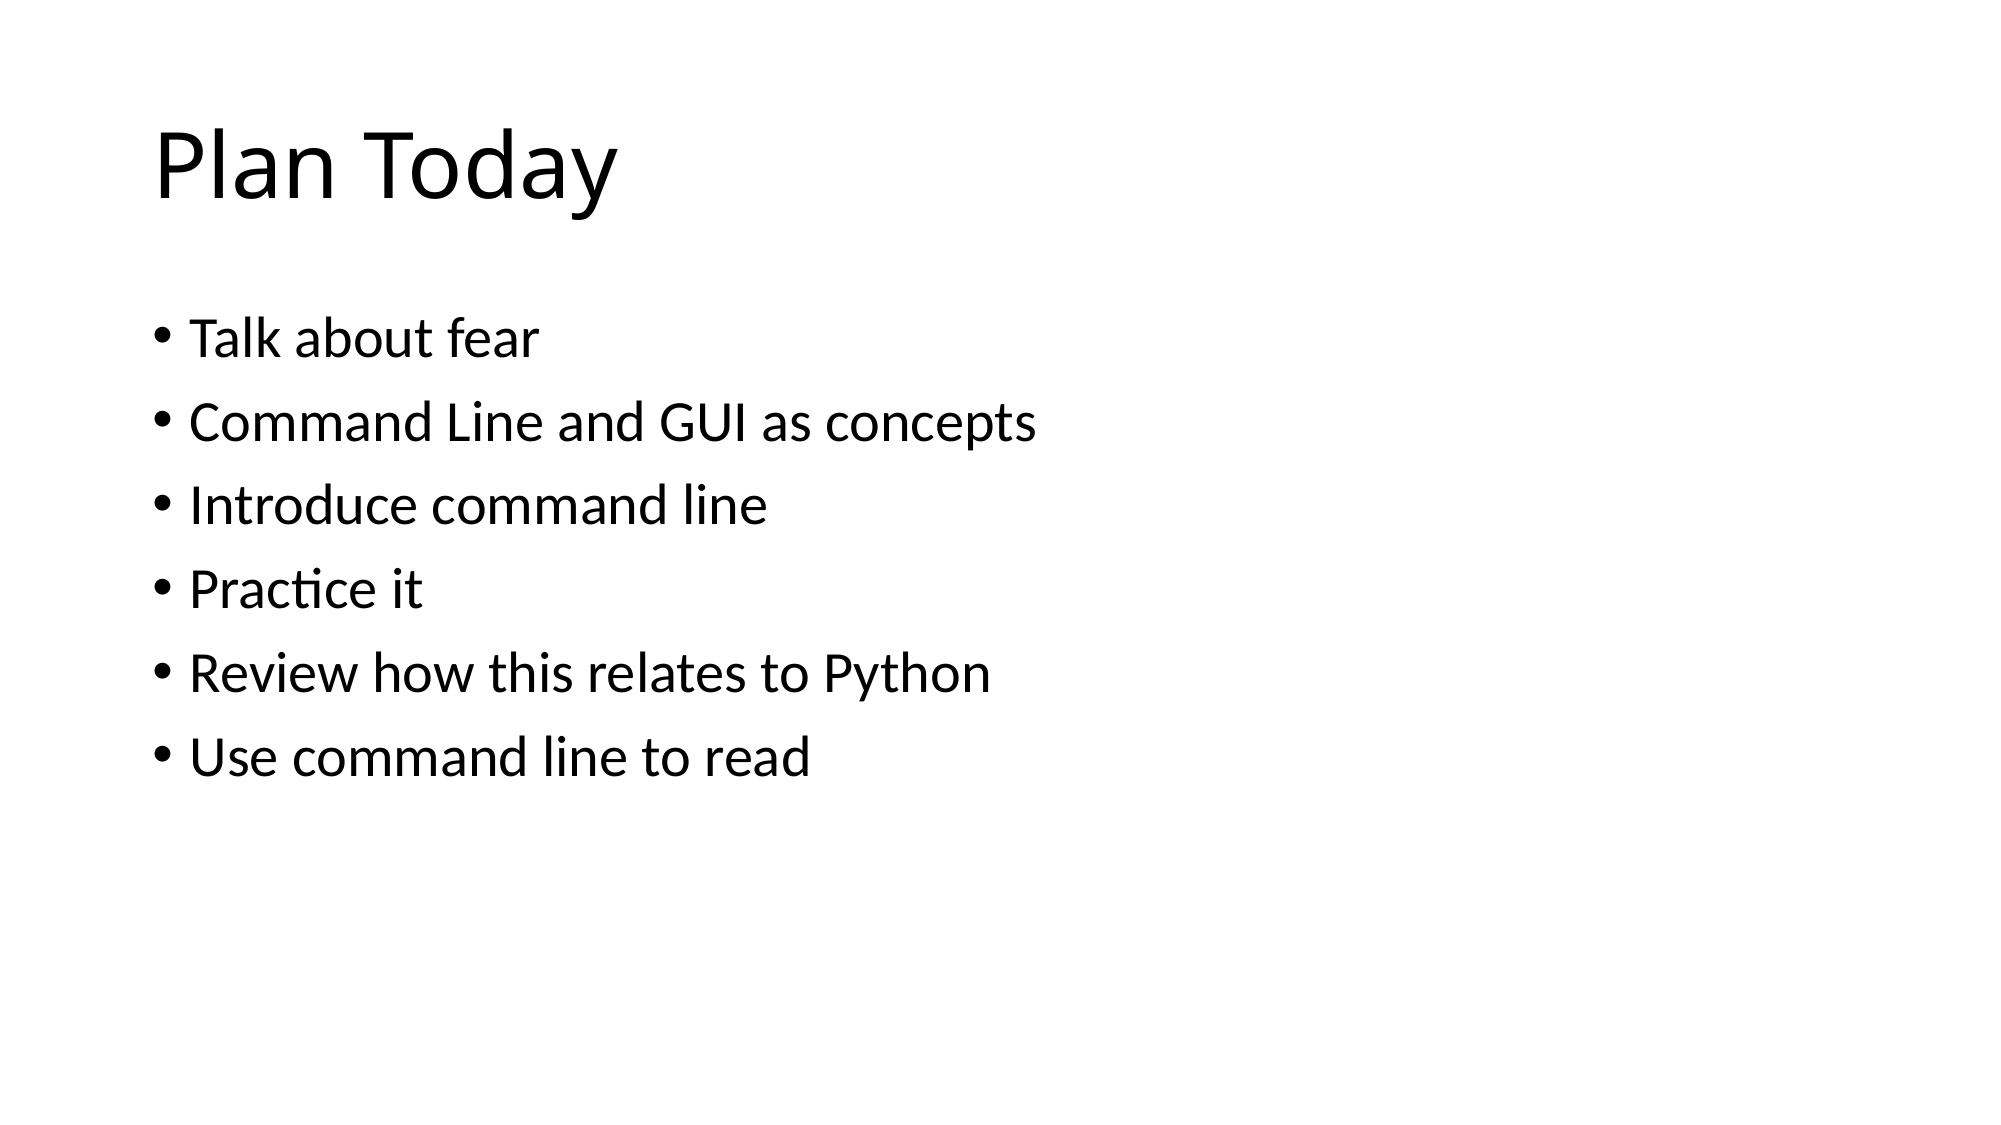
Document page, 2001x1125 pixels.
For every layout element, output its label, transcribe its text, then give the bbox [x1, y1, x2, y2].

list Talk about fear Command Line and GUI as concepts Introduce command line Practice it Review how this relates to Python Use command line to read [137, 299, 1863, 1014]
title Plan Today [137, 59, 1863, 278]
